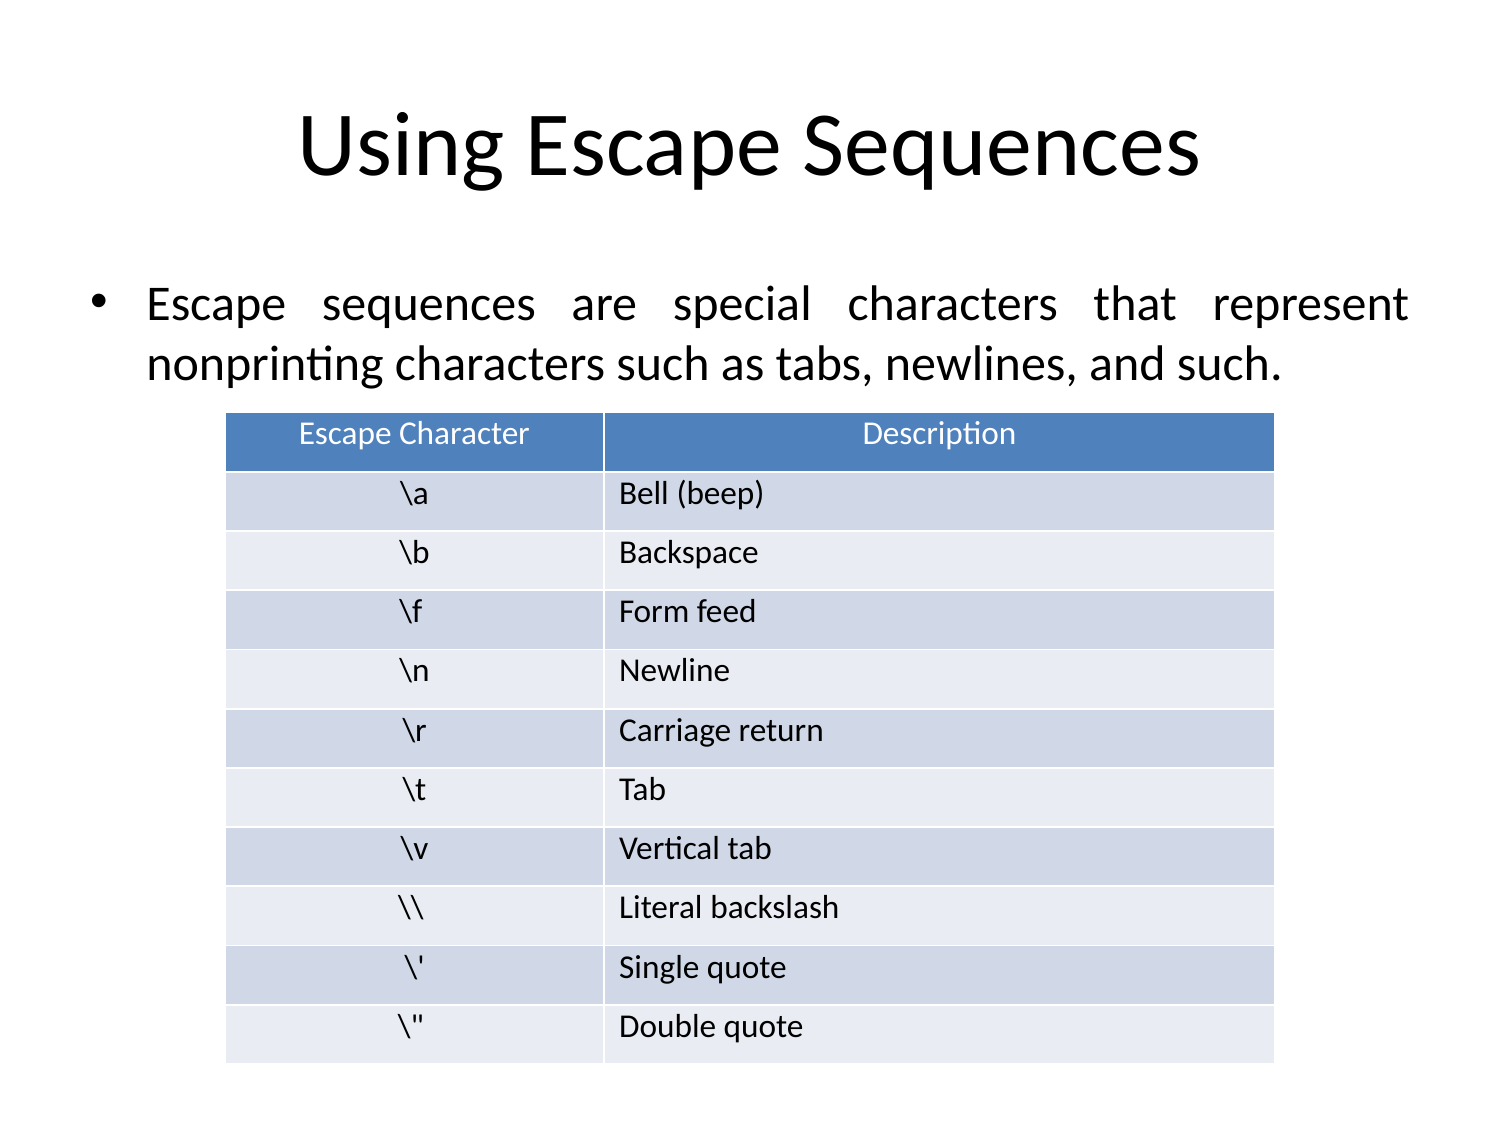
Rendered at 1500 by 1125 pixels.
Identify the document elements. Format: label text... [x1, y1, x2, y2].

table_cell Carriage return [605, 710, 1274, 767]
table_cell \r [226, 710, 603, 767]
table_cell Single quote [605, 946, 1274, 1004]
table_cell \' [226, 946, 603, 1004]
table_cell Literal backslash [605, 887, 1274, 945]
title Using Escape Sequences [75, 45, 1425, 233]
table_cell \\ [226, 887, 603, 945]
table_cell \n [226, 650, 603, 708]
table_cell Form feed [605, 591, 1274, 649]
table_cell \b [226, 532, 603, 589]
table_cell Double quote [605, 1006, 1274, 1063]
table_cell Tab [605, 769, 1274, 826]
table_cell Bell (beep) [605, 473, 1274, 530]
table_cell \" [226, 1006, 603, 1063]
table_cell \v [226, 828, 603, 885]
table_cell Vertical tab [605, 828, 1274, 885]
table_cell \f [226, 591, 603, 649]
list Escape sequences are special characters that represent nonprinting characters such as tabs, newlines, and such. [75, 262, 1425, 1005]
table_cell \a [226, 473, 603, 530]
table_cell Newline [605, 650, 1274, 708]
table_header Escape Character [226, 413, 603, 471]
table_header Description [605, 413, 1274, 471]
table_cell \t [226, 769, 603, 826]
table_cell Backspace [605, 532, 1274, 589]
